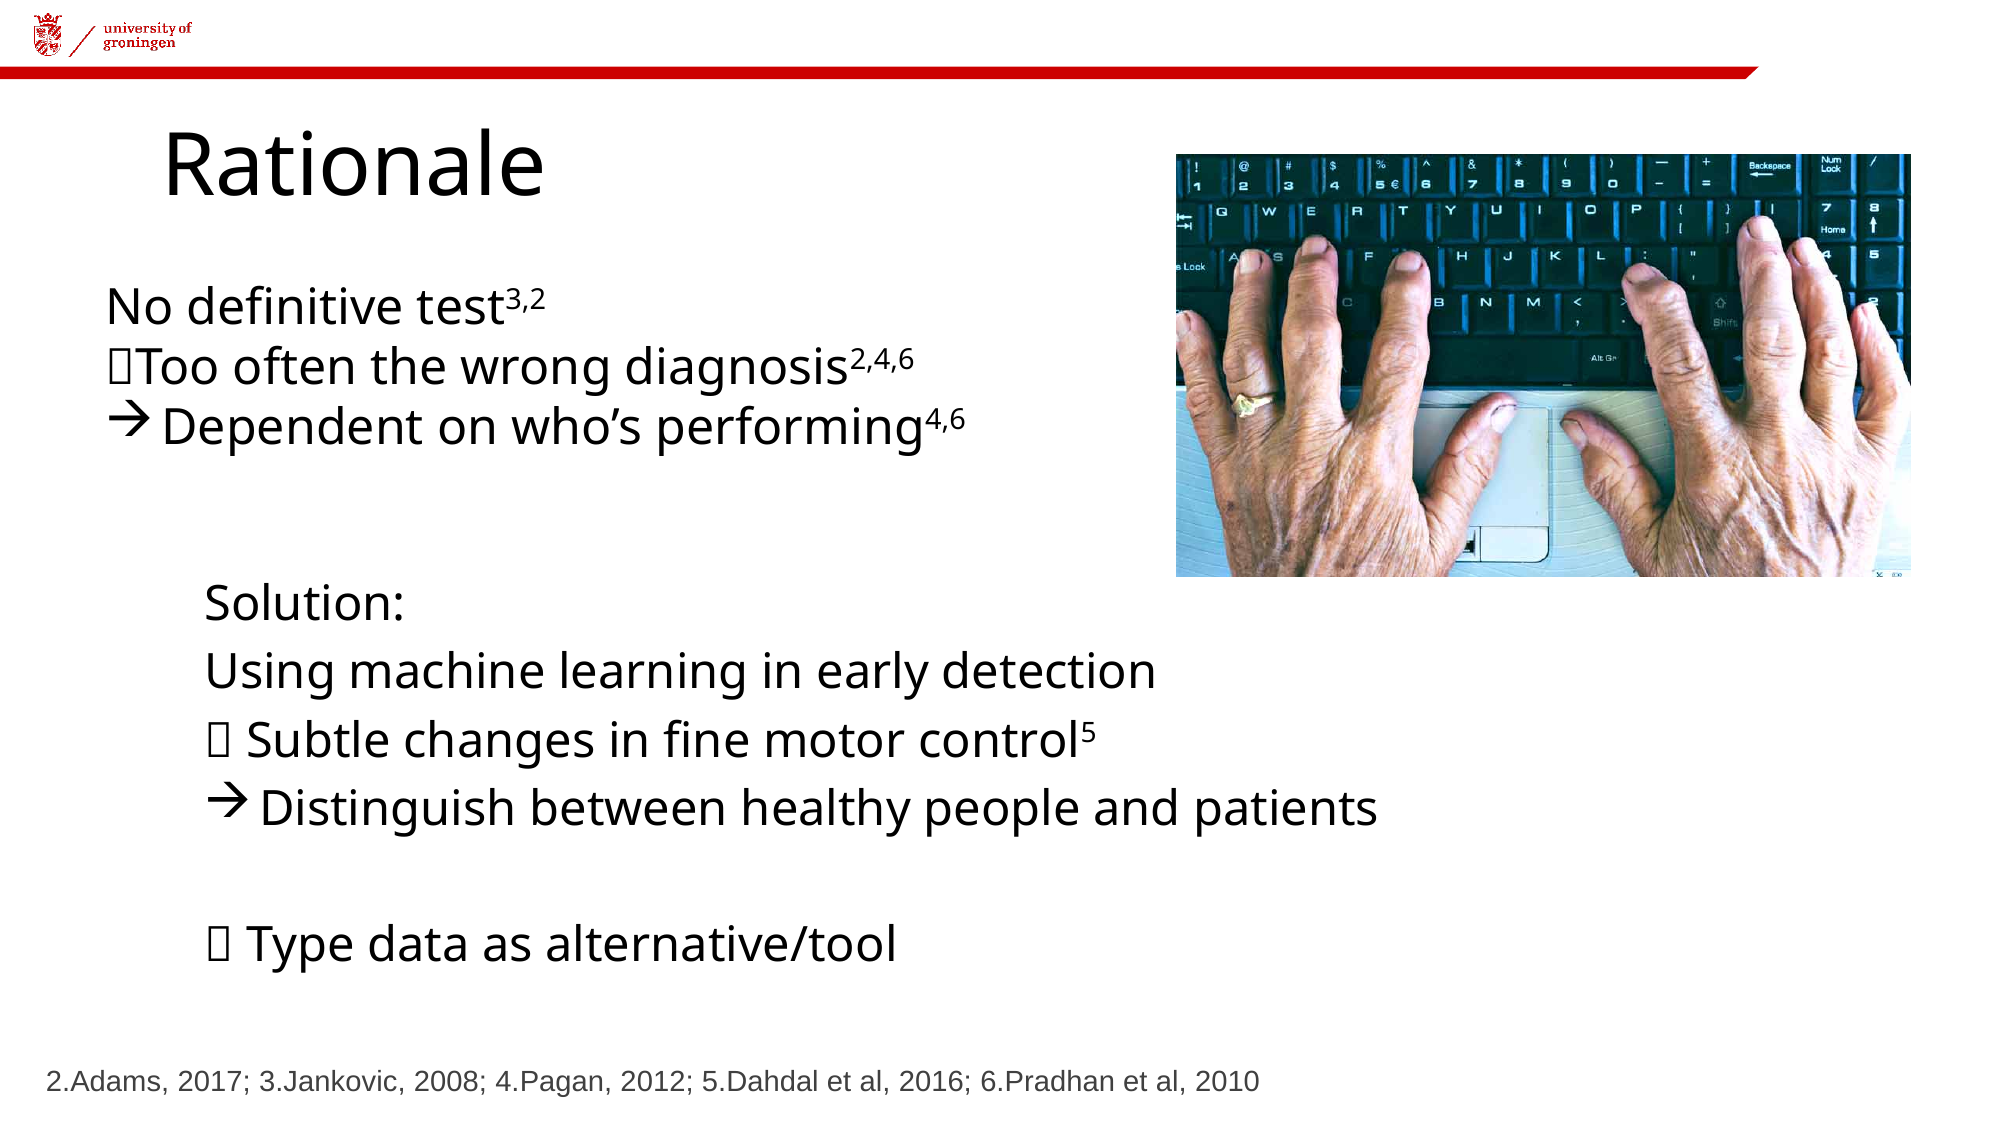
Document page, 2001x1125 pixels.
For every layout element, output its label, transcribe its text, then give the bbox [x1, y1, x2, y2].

picture [1175, 154, 1911, 577]
picture [1870, 251, 1878, 258]
text_box No definitive test3,2 Too often the wrong diagnosis2,4,6 Dependent on who’s performing4,6 [90, 267, 1091, 462]
title Rationale [0, 95, 2000, 226]
picture [1510, 154, 1548, 192]
picture [1485, 256, 1490, 286]
list Solution: Using machine learning in early detection  Subtle changes in fine motor control5 Distinguish between healthy people and patients  Type data as alternative/tool [43, 491, 1544, 989]
picture [1826, 154, 1844, 164]
picture [1840, 166, 1844, 179]
text_box 2.Adams, 2017; 3.Jankovic, 2008; 4.Pagan, 2012; 5.Dahdal et al, 2016; 6.Pradhan et al, 2010 [31, 1055, 1969, 1105]
picture [34, 13, 192, 57]
picture [1497, 158, 1501, 192]
